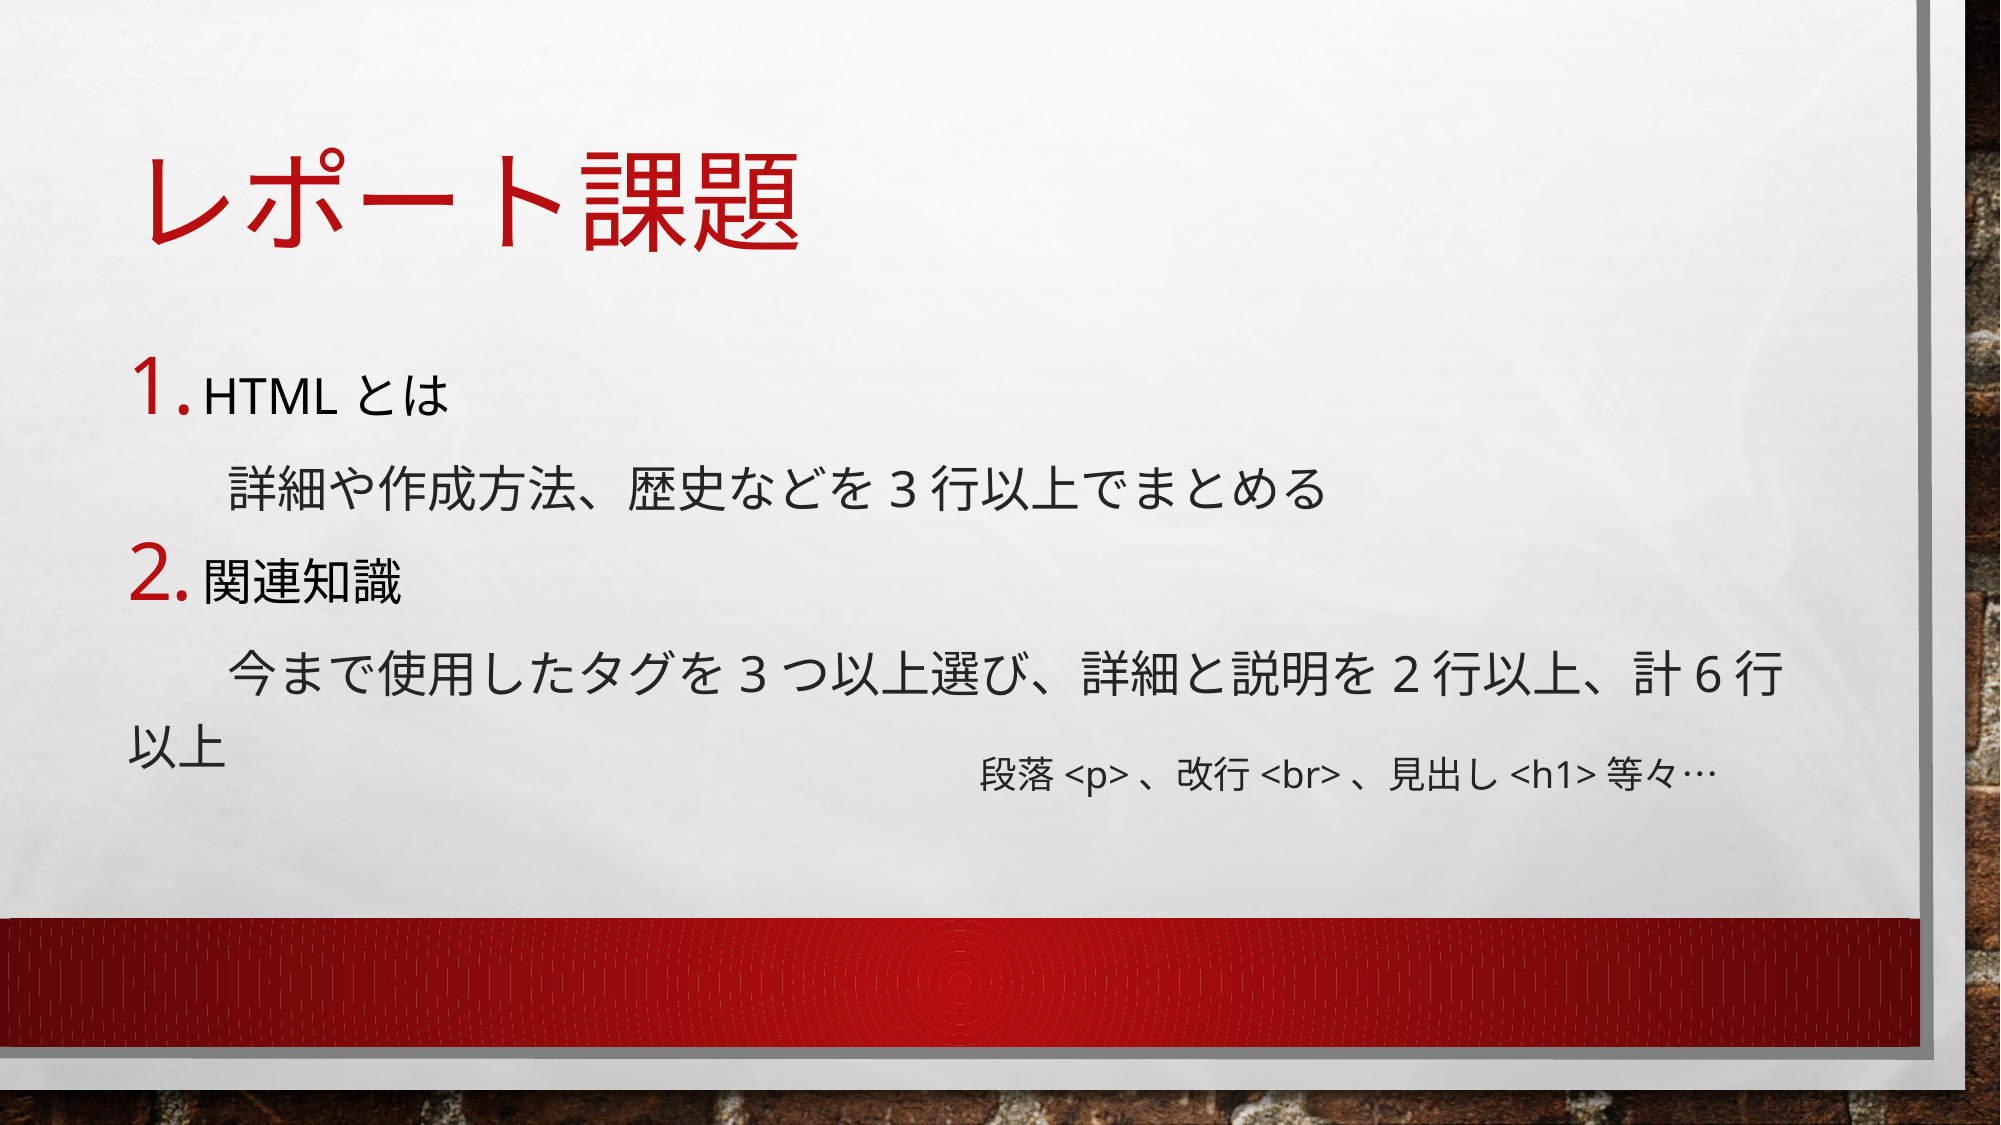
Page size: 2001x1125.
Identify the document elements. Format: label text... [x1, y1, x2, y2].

title レポート課題 [112, 112, 1818, 302]
list HTMLとは 詳細や作成方法、歴史などを3行以上でまとめる 関連知識 今まで使用したタグを3つ以上選び、詳細と説明を2行以上、計6行以上 [112, 338, 1818, 882]
picture [0, 0, 2000, 1125]
text_box 段落<p>、改行<br>、見出し<h1>等々… [965, 743, 1972, 804]
